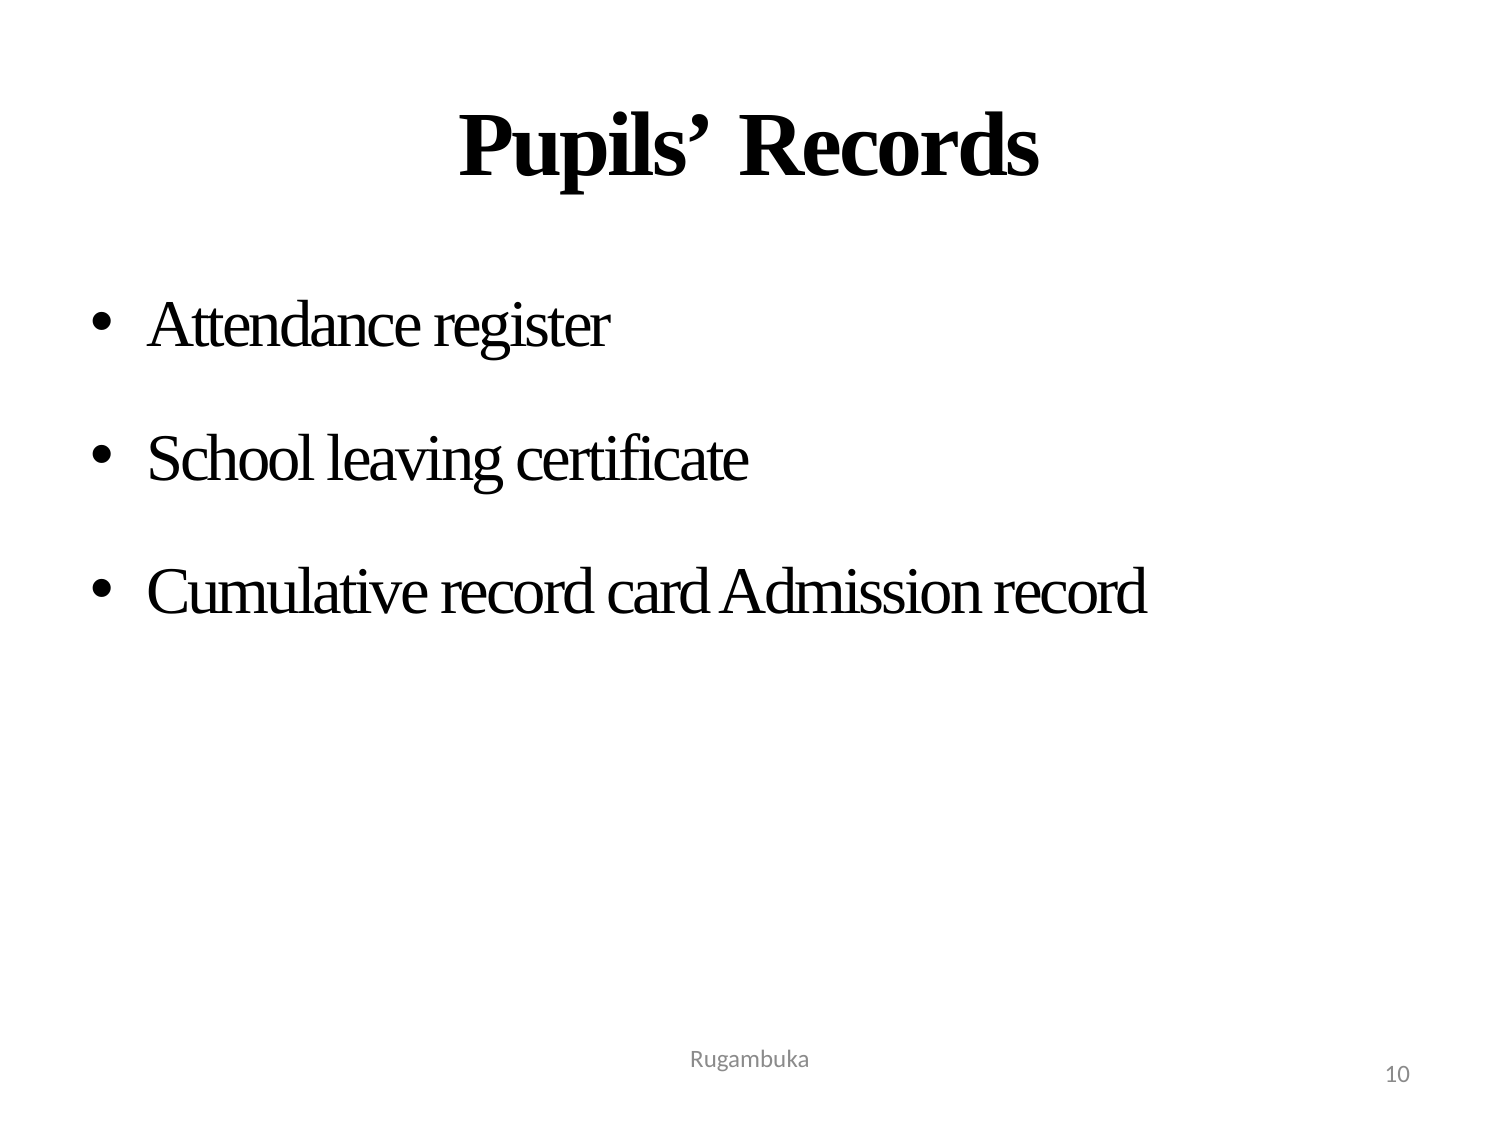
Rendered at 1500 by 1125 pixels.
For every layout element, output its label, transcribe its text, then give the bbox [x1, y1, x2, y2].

title Pupils’ Records [75, 45, 1425, 233]
footer Rugambuka [512, 1042, 988, 1103]
slide_number 10 [1074, 1042, 1425, 1103]
list Attendance register School leaving certificate Cumulative record card Admission record [75, 232, 1325, 950]
